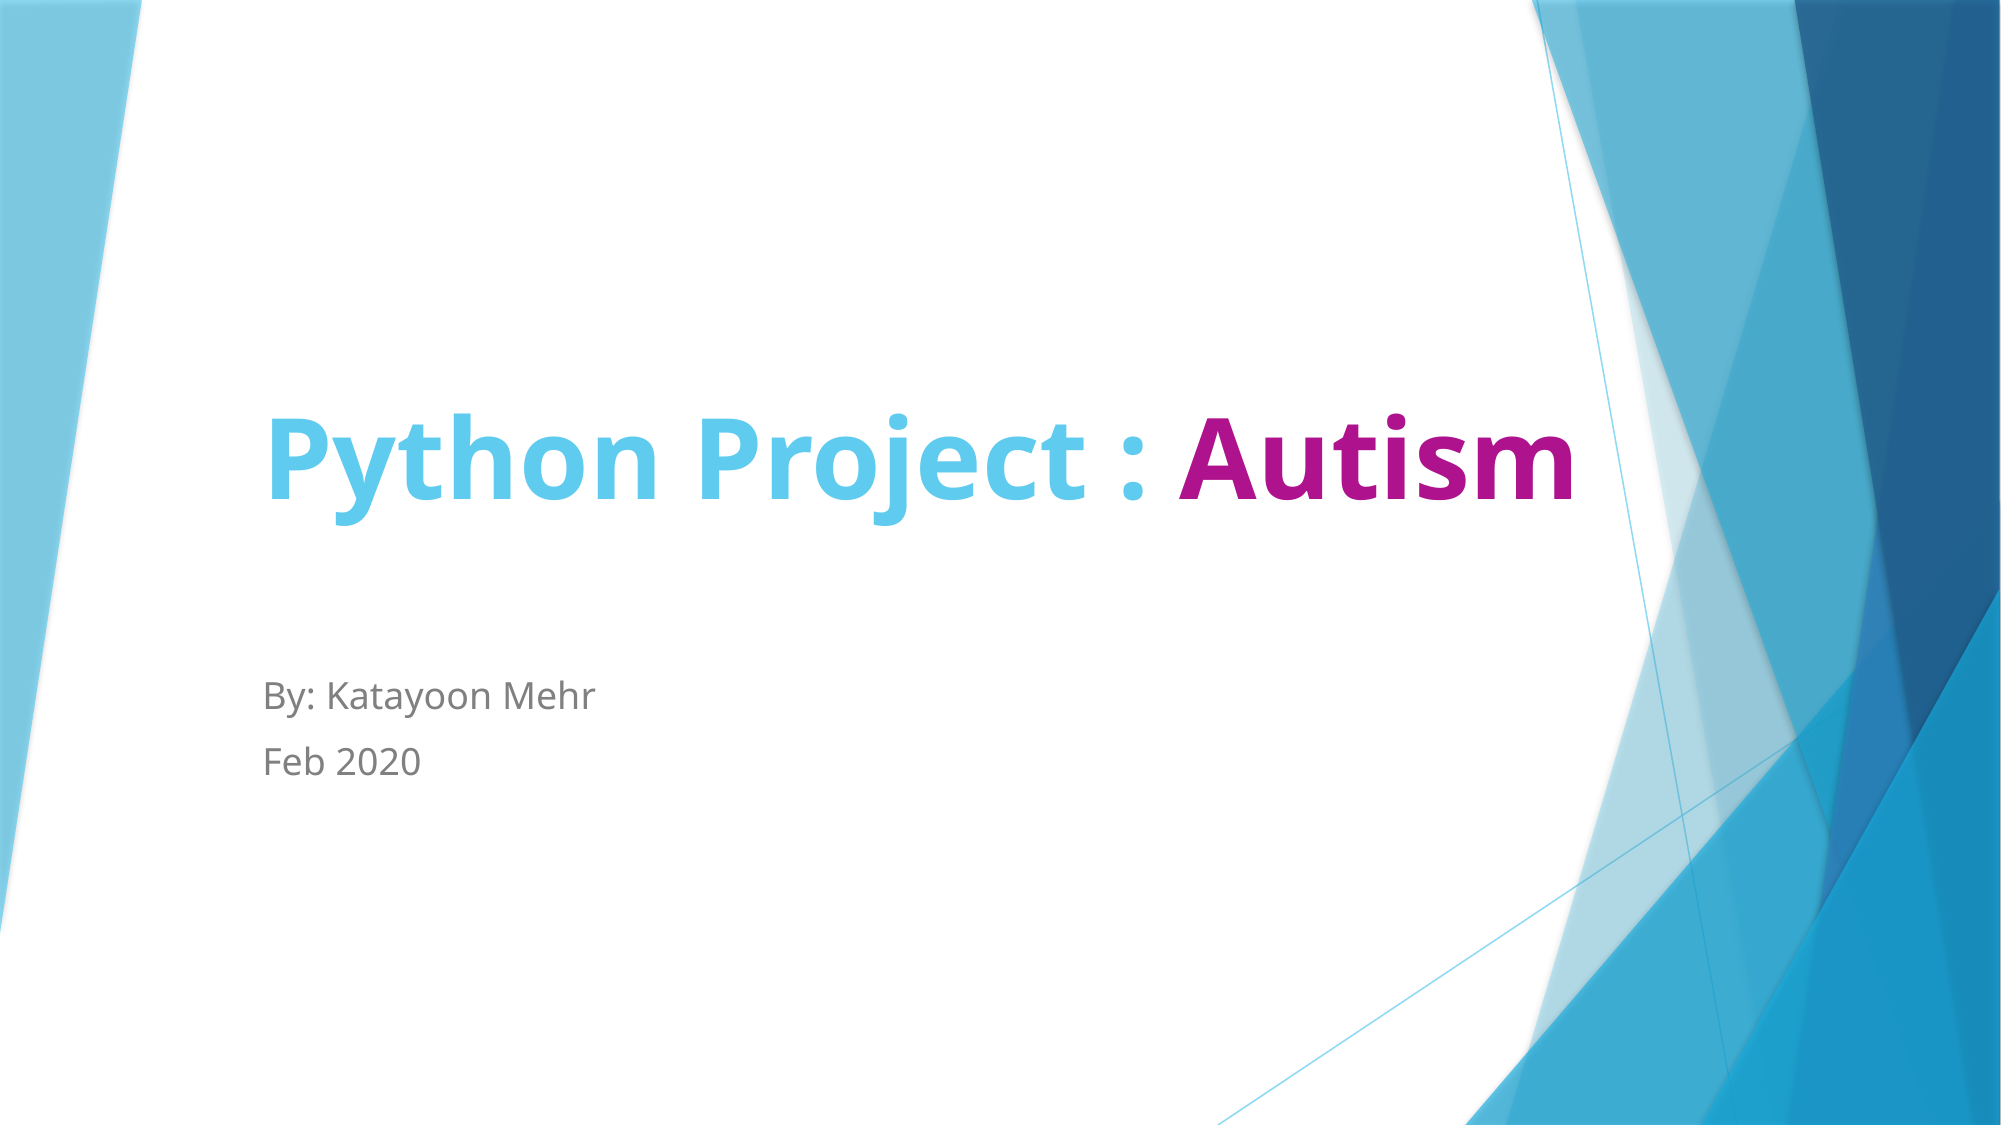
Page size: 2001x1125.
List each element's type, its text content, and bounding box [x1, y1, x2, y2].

subtitle By: Katayoon Mehr Feb 2020 [247, 664, 1522, 845]
title Python Project : Autism [247, 394, 1623, 665]
